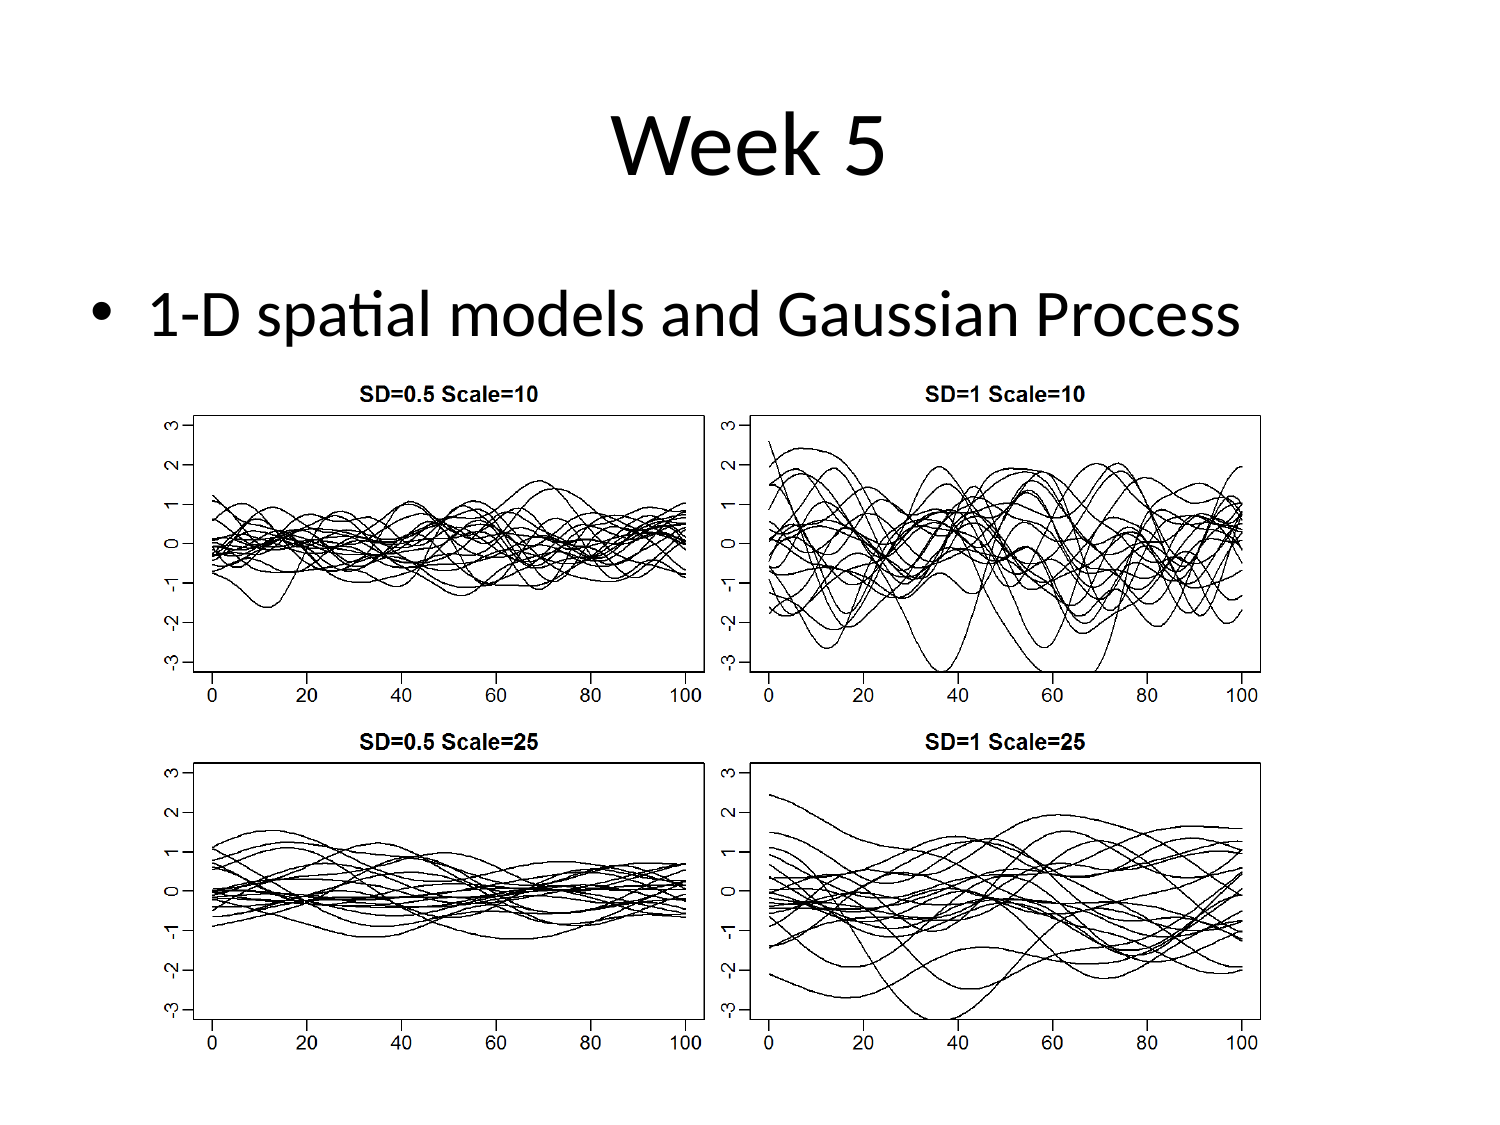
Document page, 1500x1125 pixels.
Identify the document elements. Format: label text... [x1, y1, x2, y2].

picture [148, 369, 1261, 1066]
title Week 5 [75, 45, 1425, 233]
list 1-D spatial models and Gaussian Process [75, 262, 1425, 1005]
